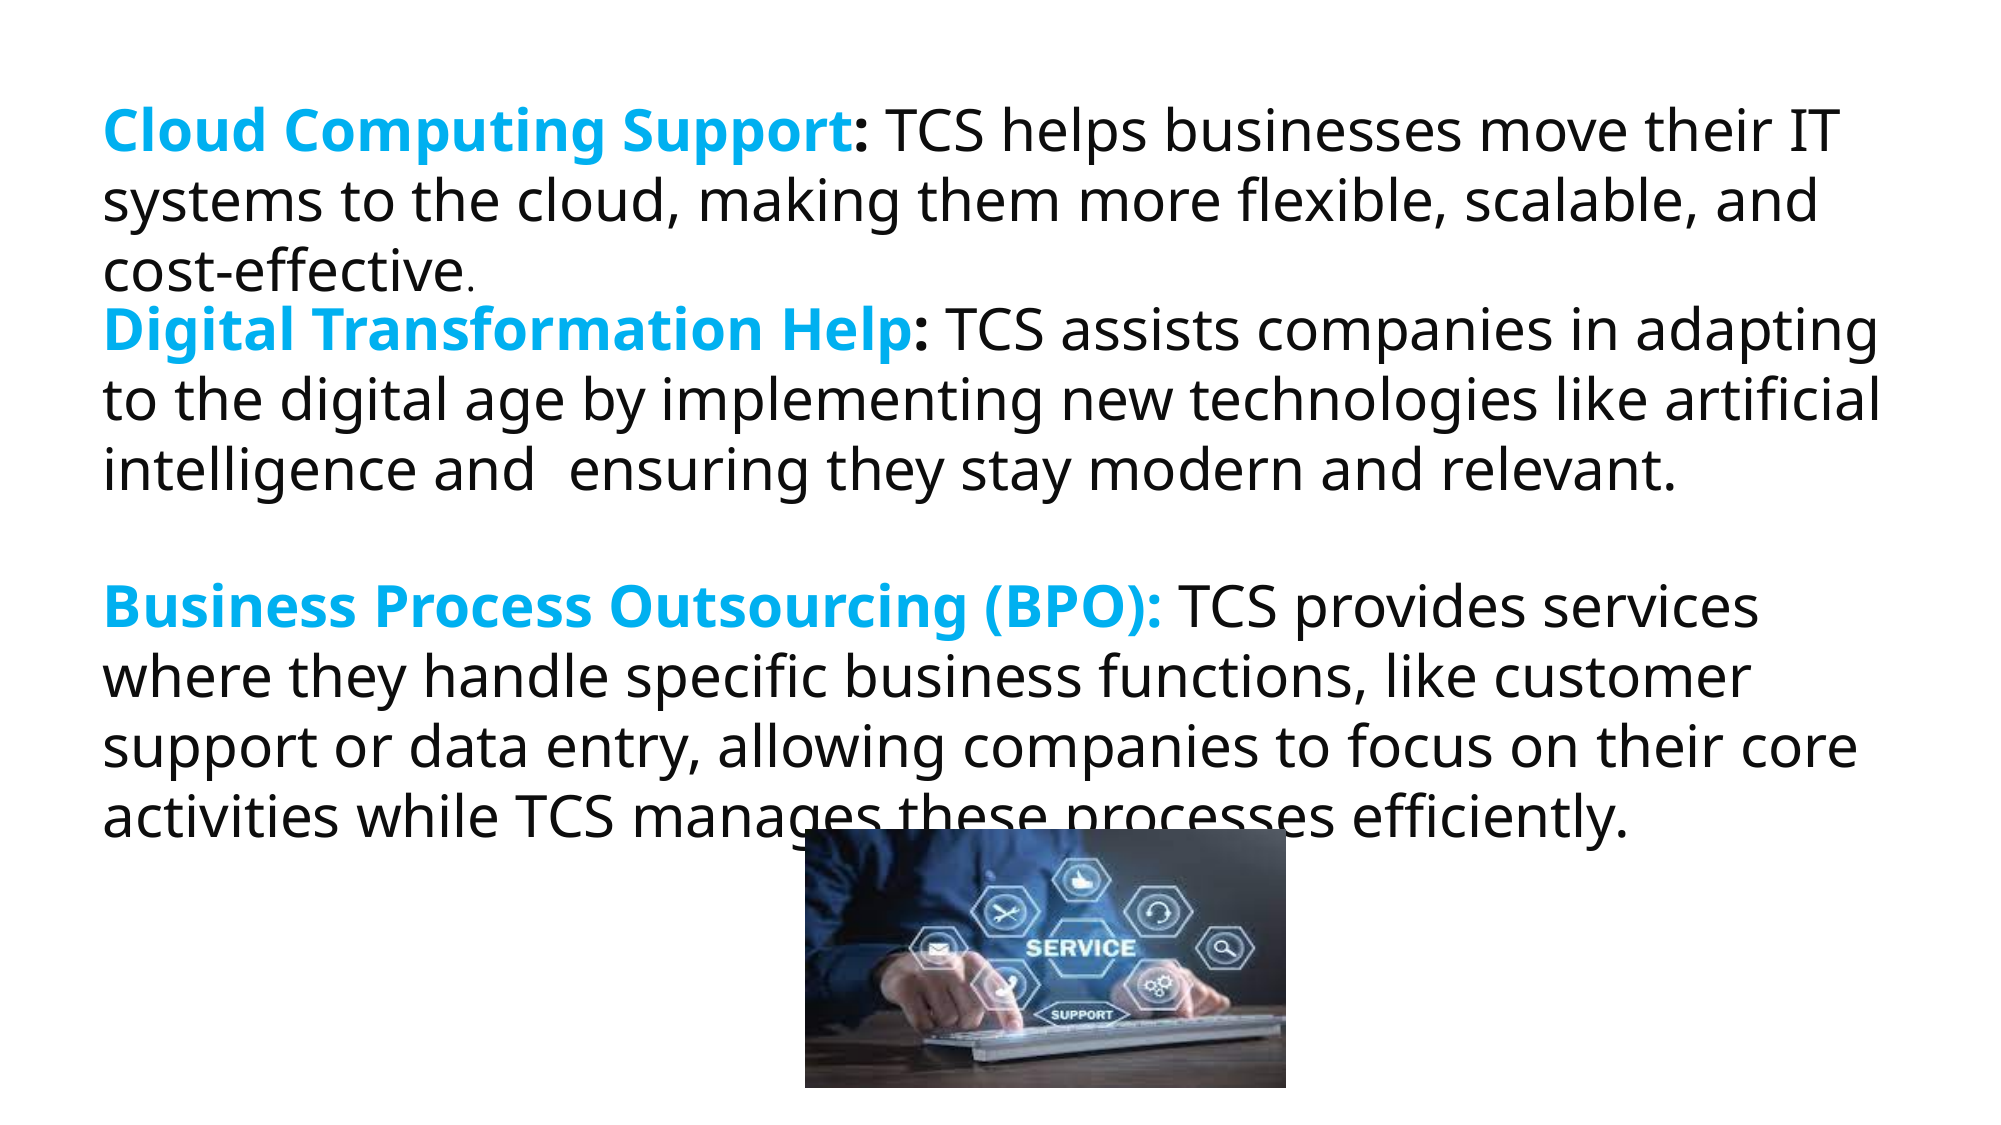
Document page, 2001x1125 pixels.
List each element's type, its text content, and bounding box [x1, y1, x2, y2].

text_box Business Process Outsourcing (BPO): TCS provides services where they handle specific business functions, like customer support or data entry, allowing companies to focus on their core activities while TCS manages these processes efficiently. [88, 561, 1944, 857]
text_box Cloud Computing Support: TCS helps businesses move their IT systems to the cloud, making them more flexible, scalable, and cost-effective. [88, 86, 1884, 284]
picture [805, 829, 1287, 1088]
text_box Digital Transformation Help: TCS assists companies in adapting to the digital age by implementing new technologies like artificial intelligence and ensuring they stay modern and relevant. [88, 284, 1906, 510]
